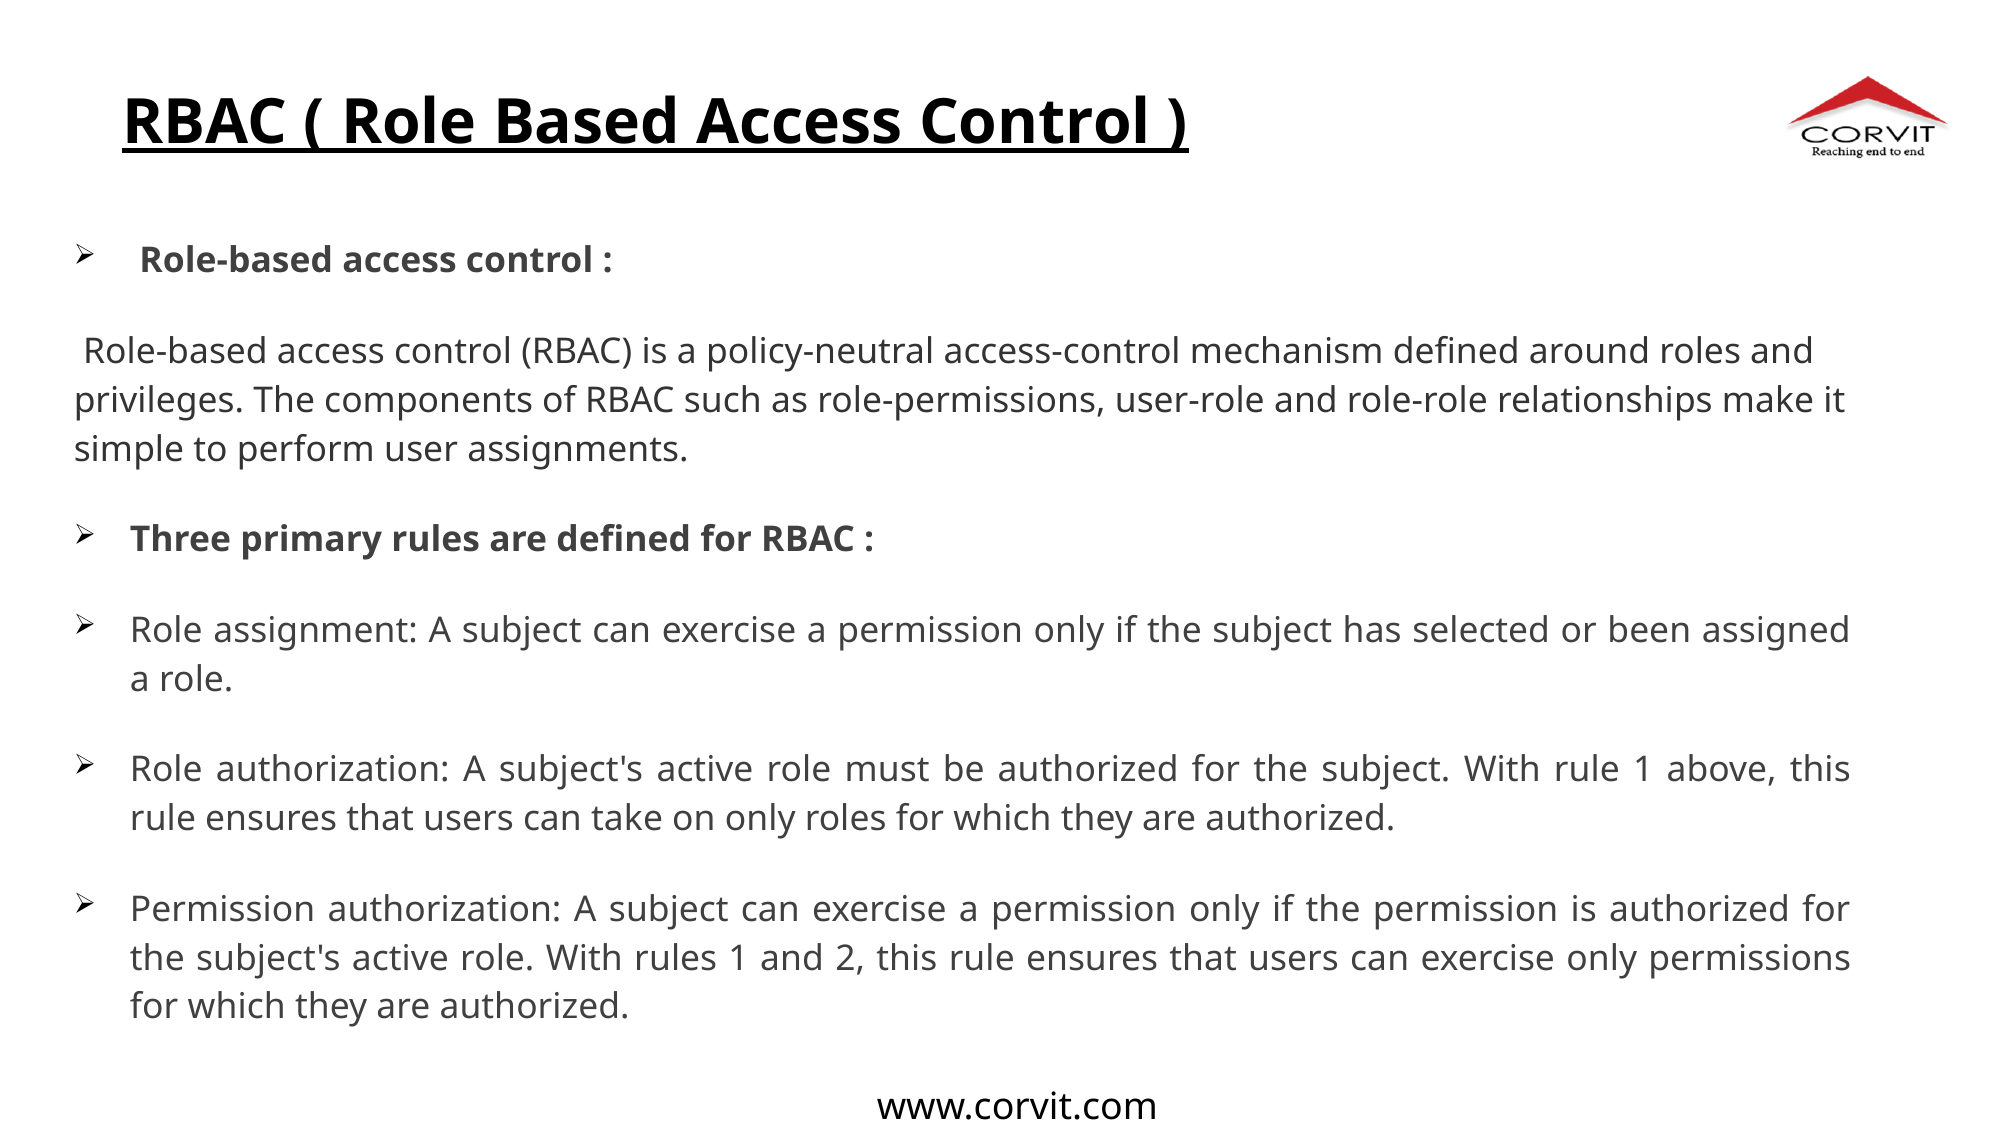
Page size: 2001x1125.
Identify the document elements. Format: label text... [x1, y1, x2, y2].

text_box www.corvit.com [34, 1074, 2000, 1125]
title RBAC ( Role Based Access Control ) [0, 73, 1361, 291]
list Role-based access control : Role-based access control (RBAC) is a policy-neutral access-control mechanism defined around roles and privileges. The components of RBAC such as role-permissions, user-role and role-role relationships make it simple to perform user assignments. Three primary rules are defined for RBAC : Role assignment: A subject can exercise a permission only if the subject has selected or been assigned a role. Role authorization: A subject's active role must be authorized for the subject. With rule 1 above, this rule ensures that users can take on only roles for which they are authorized. Permission authorization: A subject can exercise a permission only if the permission is authorized for the subject's active role. With rules 1 and 2, this rule ensures that users can exercise only permissions for which they are authorized. [58, 223, 1868, 1074]
picture [1783, 72, 1952, 163]
